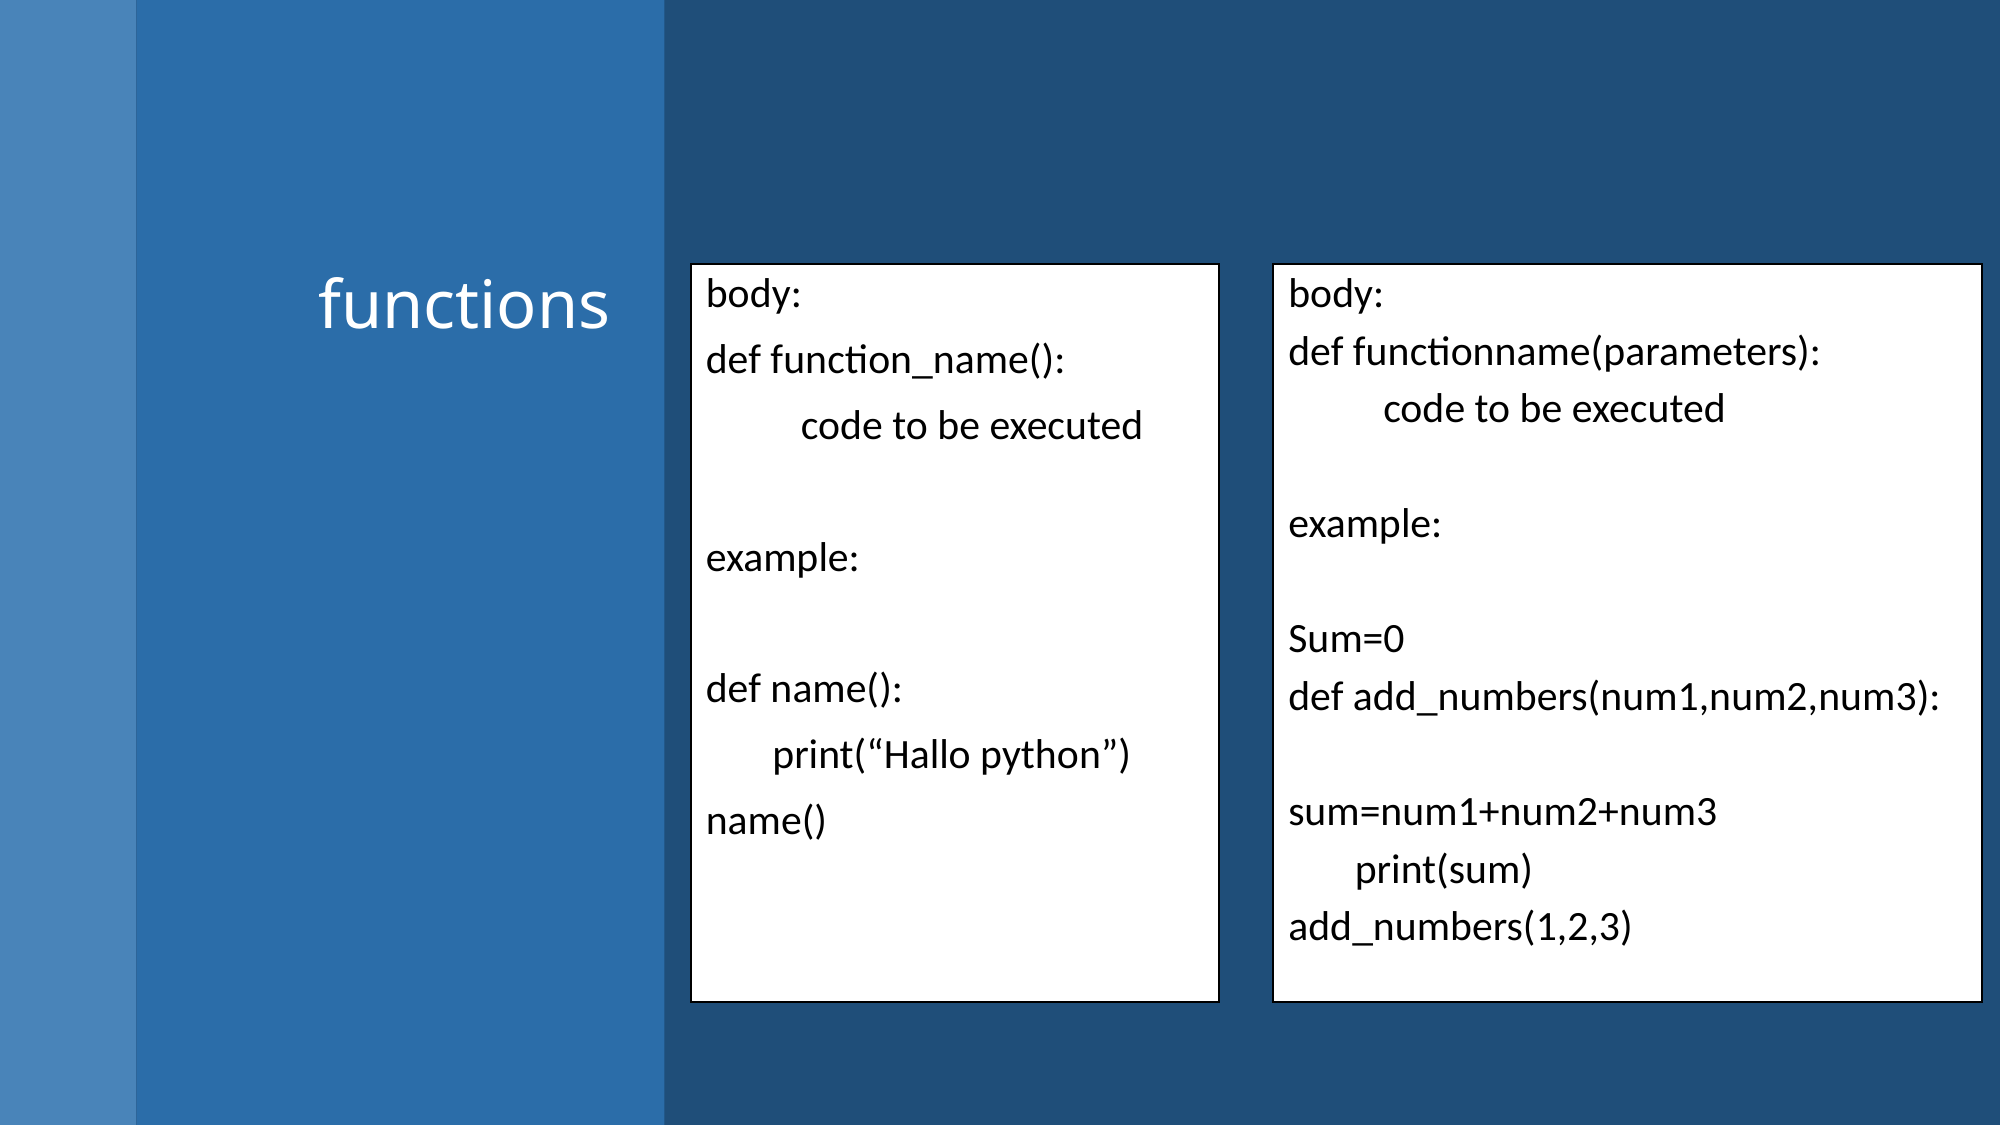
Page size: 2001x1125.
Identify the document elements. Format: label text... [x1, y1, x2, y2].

text_box body: def functionname(parameters): code to be executed example: Sum=0 def add_numbers(num1,num2,num3): sum=num1+num2+num3 print(sum) add_numbers(1,2,3) [1272, 263, 1983, 1003]
text_box [0, 0, 136, 1125]
list body: def function_name(): code to be executed example: def name(): print(“Hallo python”) name() [690, 263, 1220, 1003]
text_box [136, 0, 666, 1125]
title functions [162, 263, 626, 1003]
